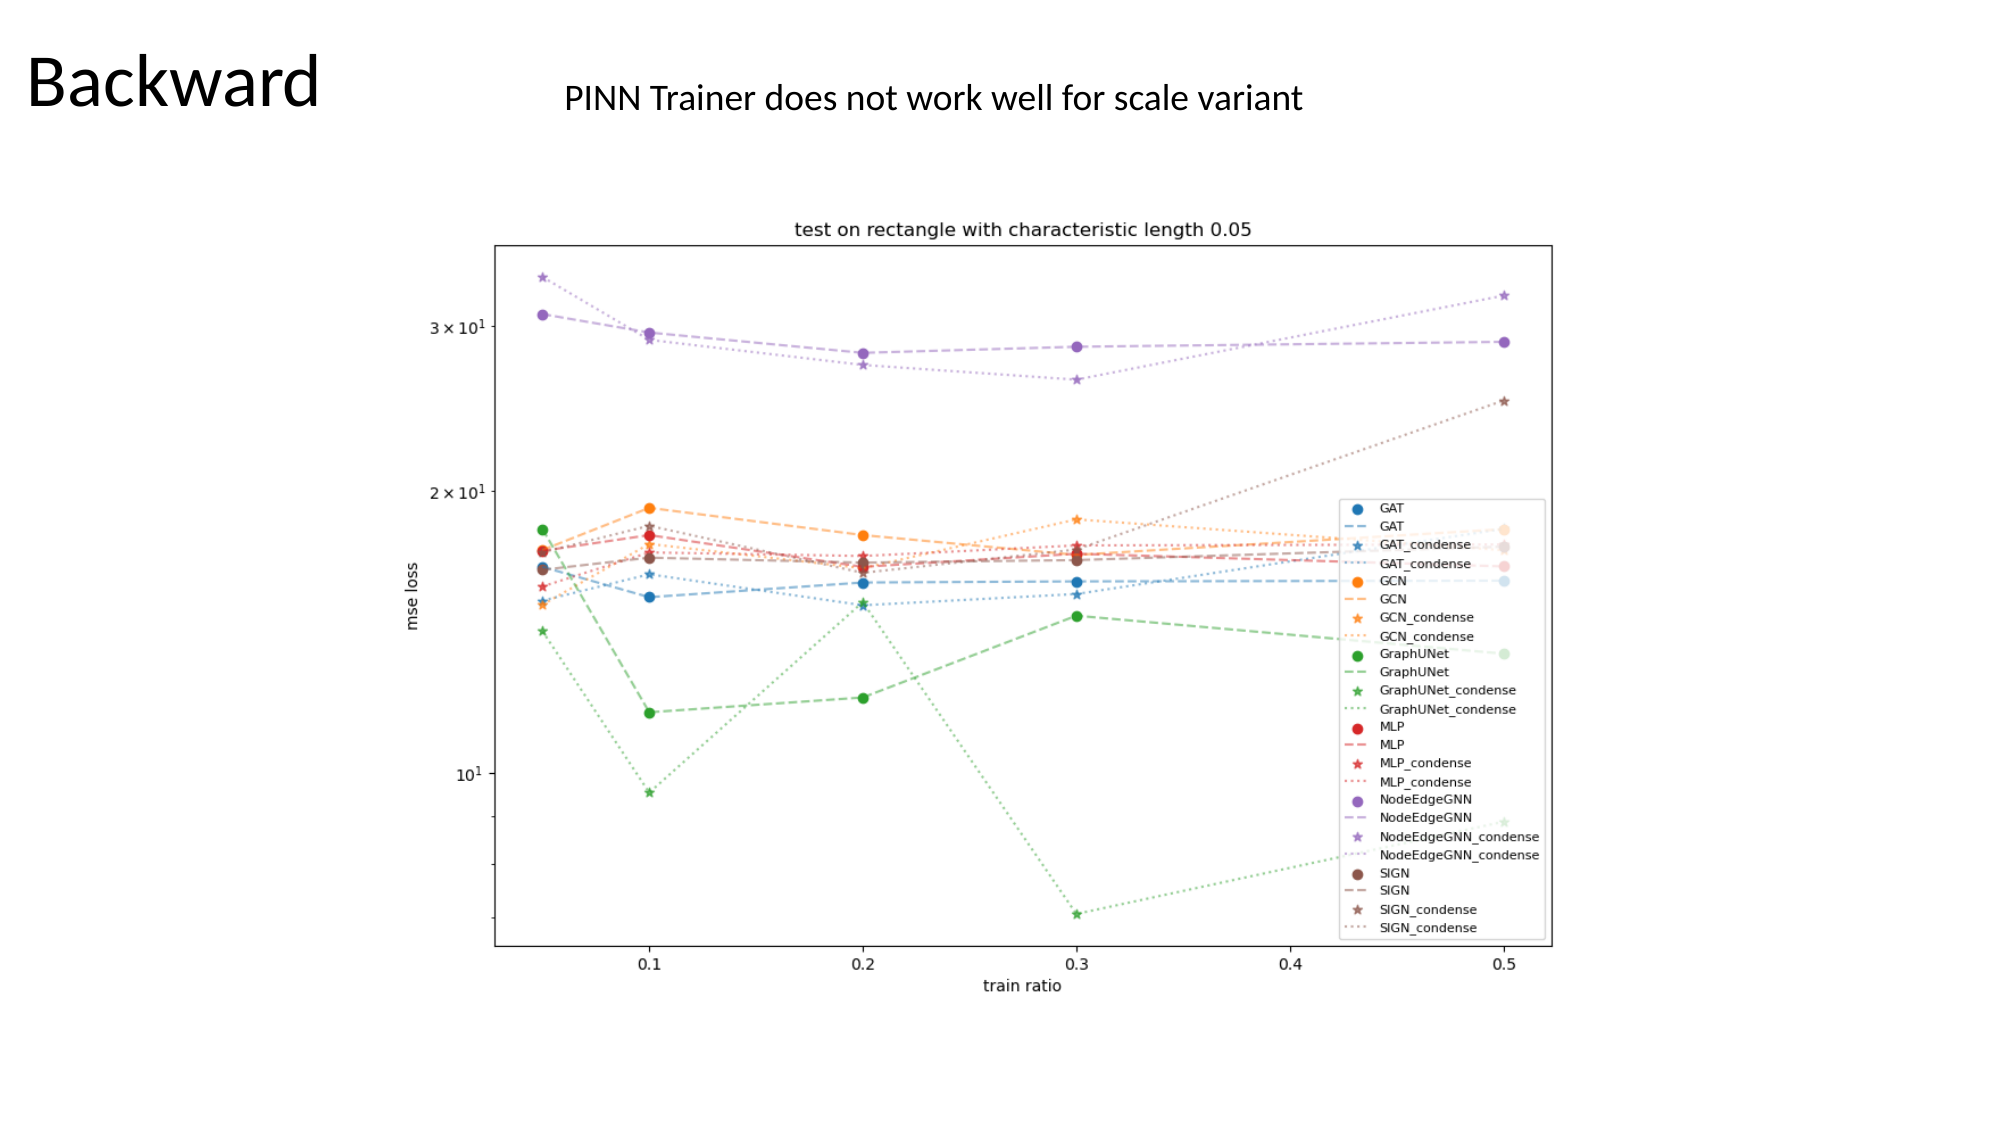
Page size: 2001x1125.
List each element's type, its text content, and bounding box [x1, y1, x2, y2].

text_box Backward [12, 24, 392, 129]
picture [324, 136, 1688, 1046]
text_box PINN Trainer does not work well for scale variant [549, 65, 1773, 126]
